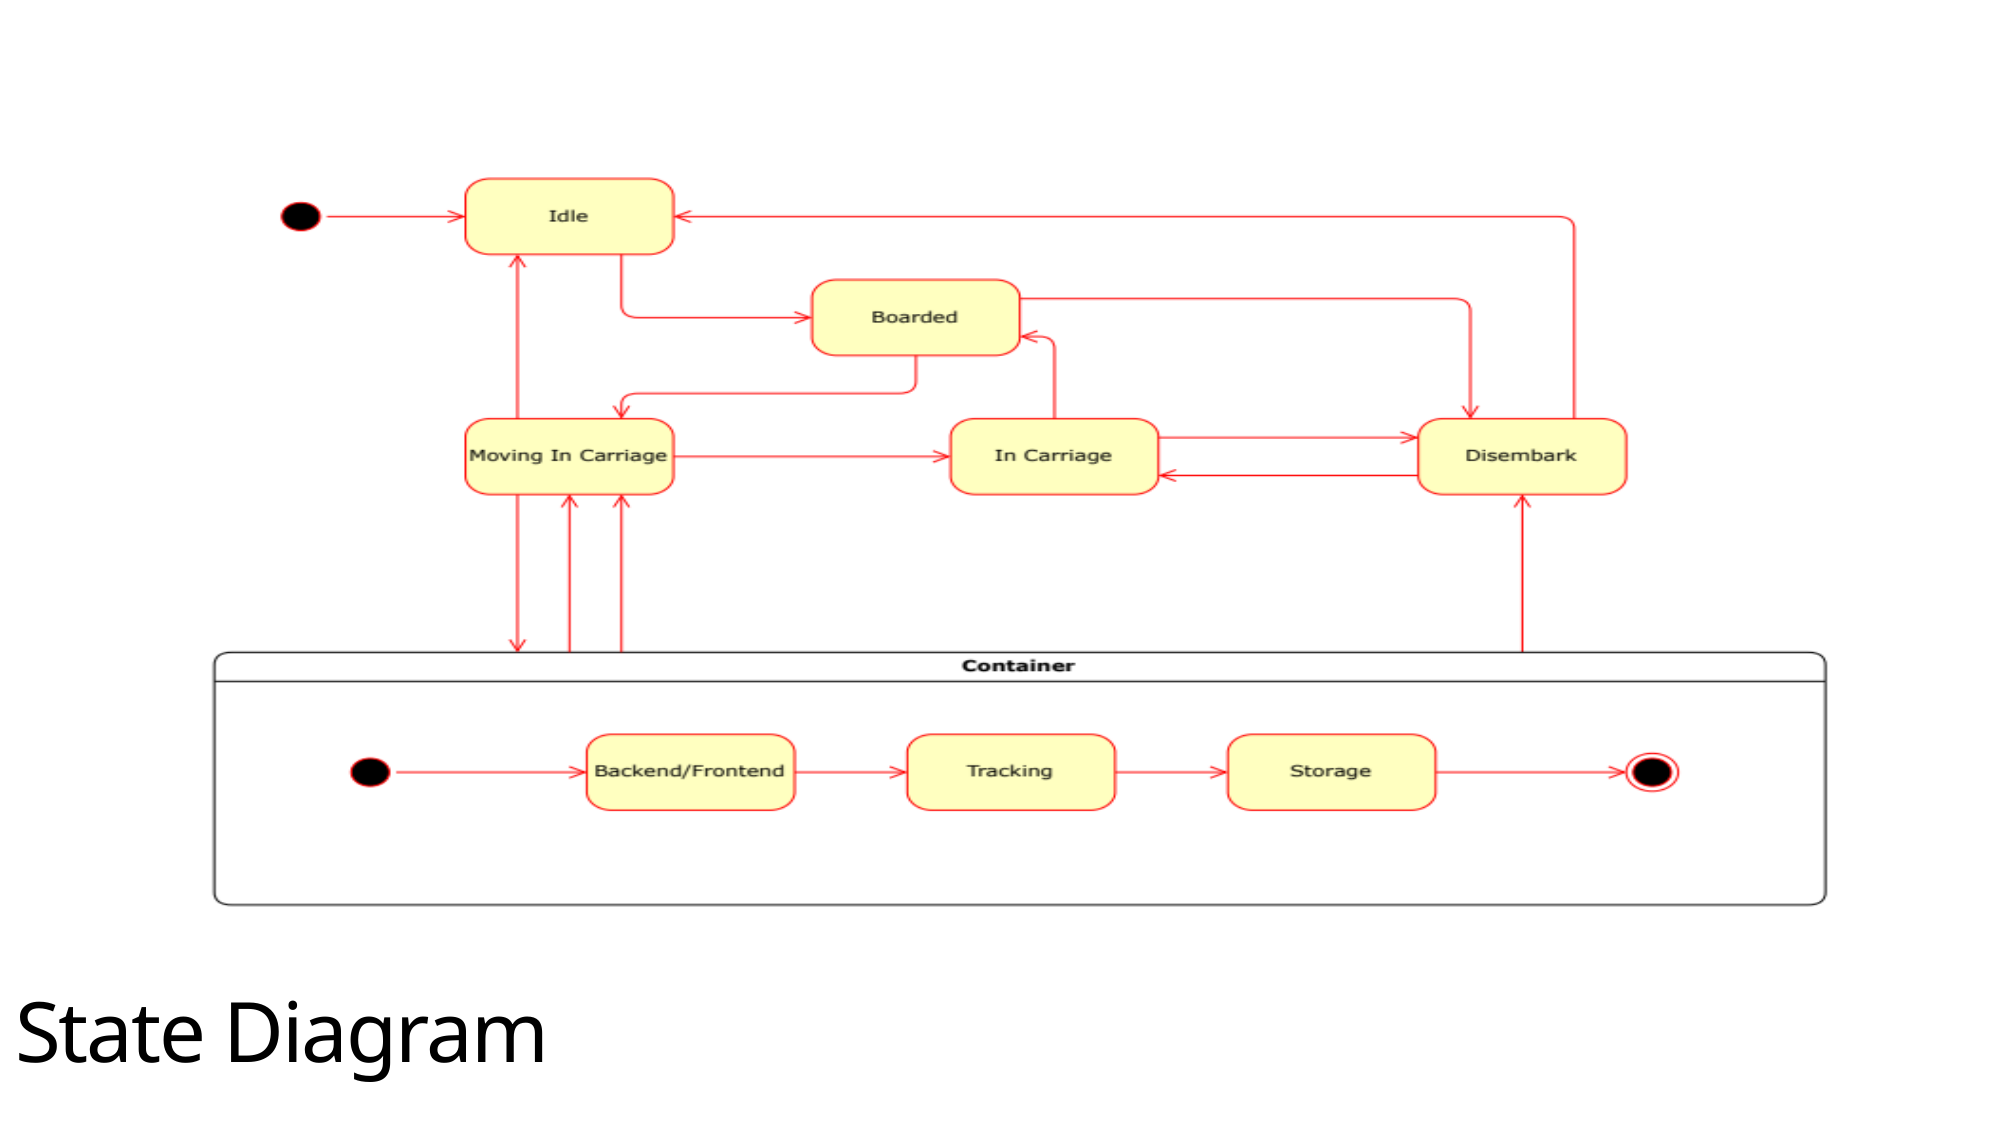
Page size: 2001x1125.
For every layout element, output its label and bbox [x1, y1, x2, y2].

list [0, 0, 2000, 1125]
